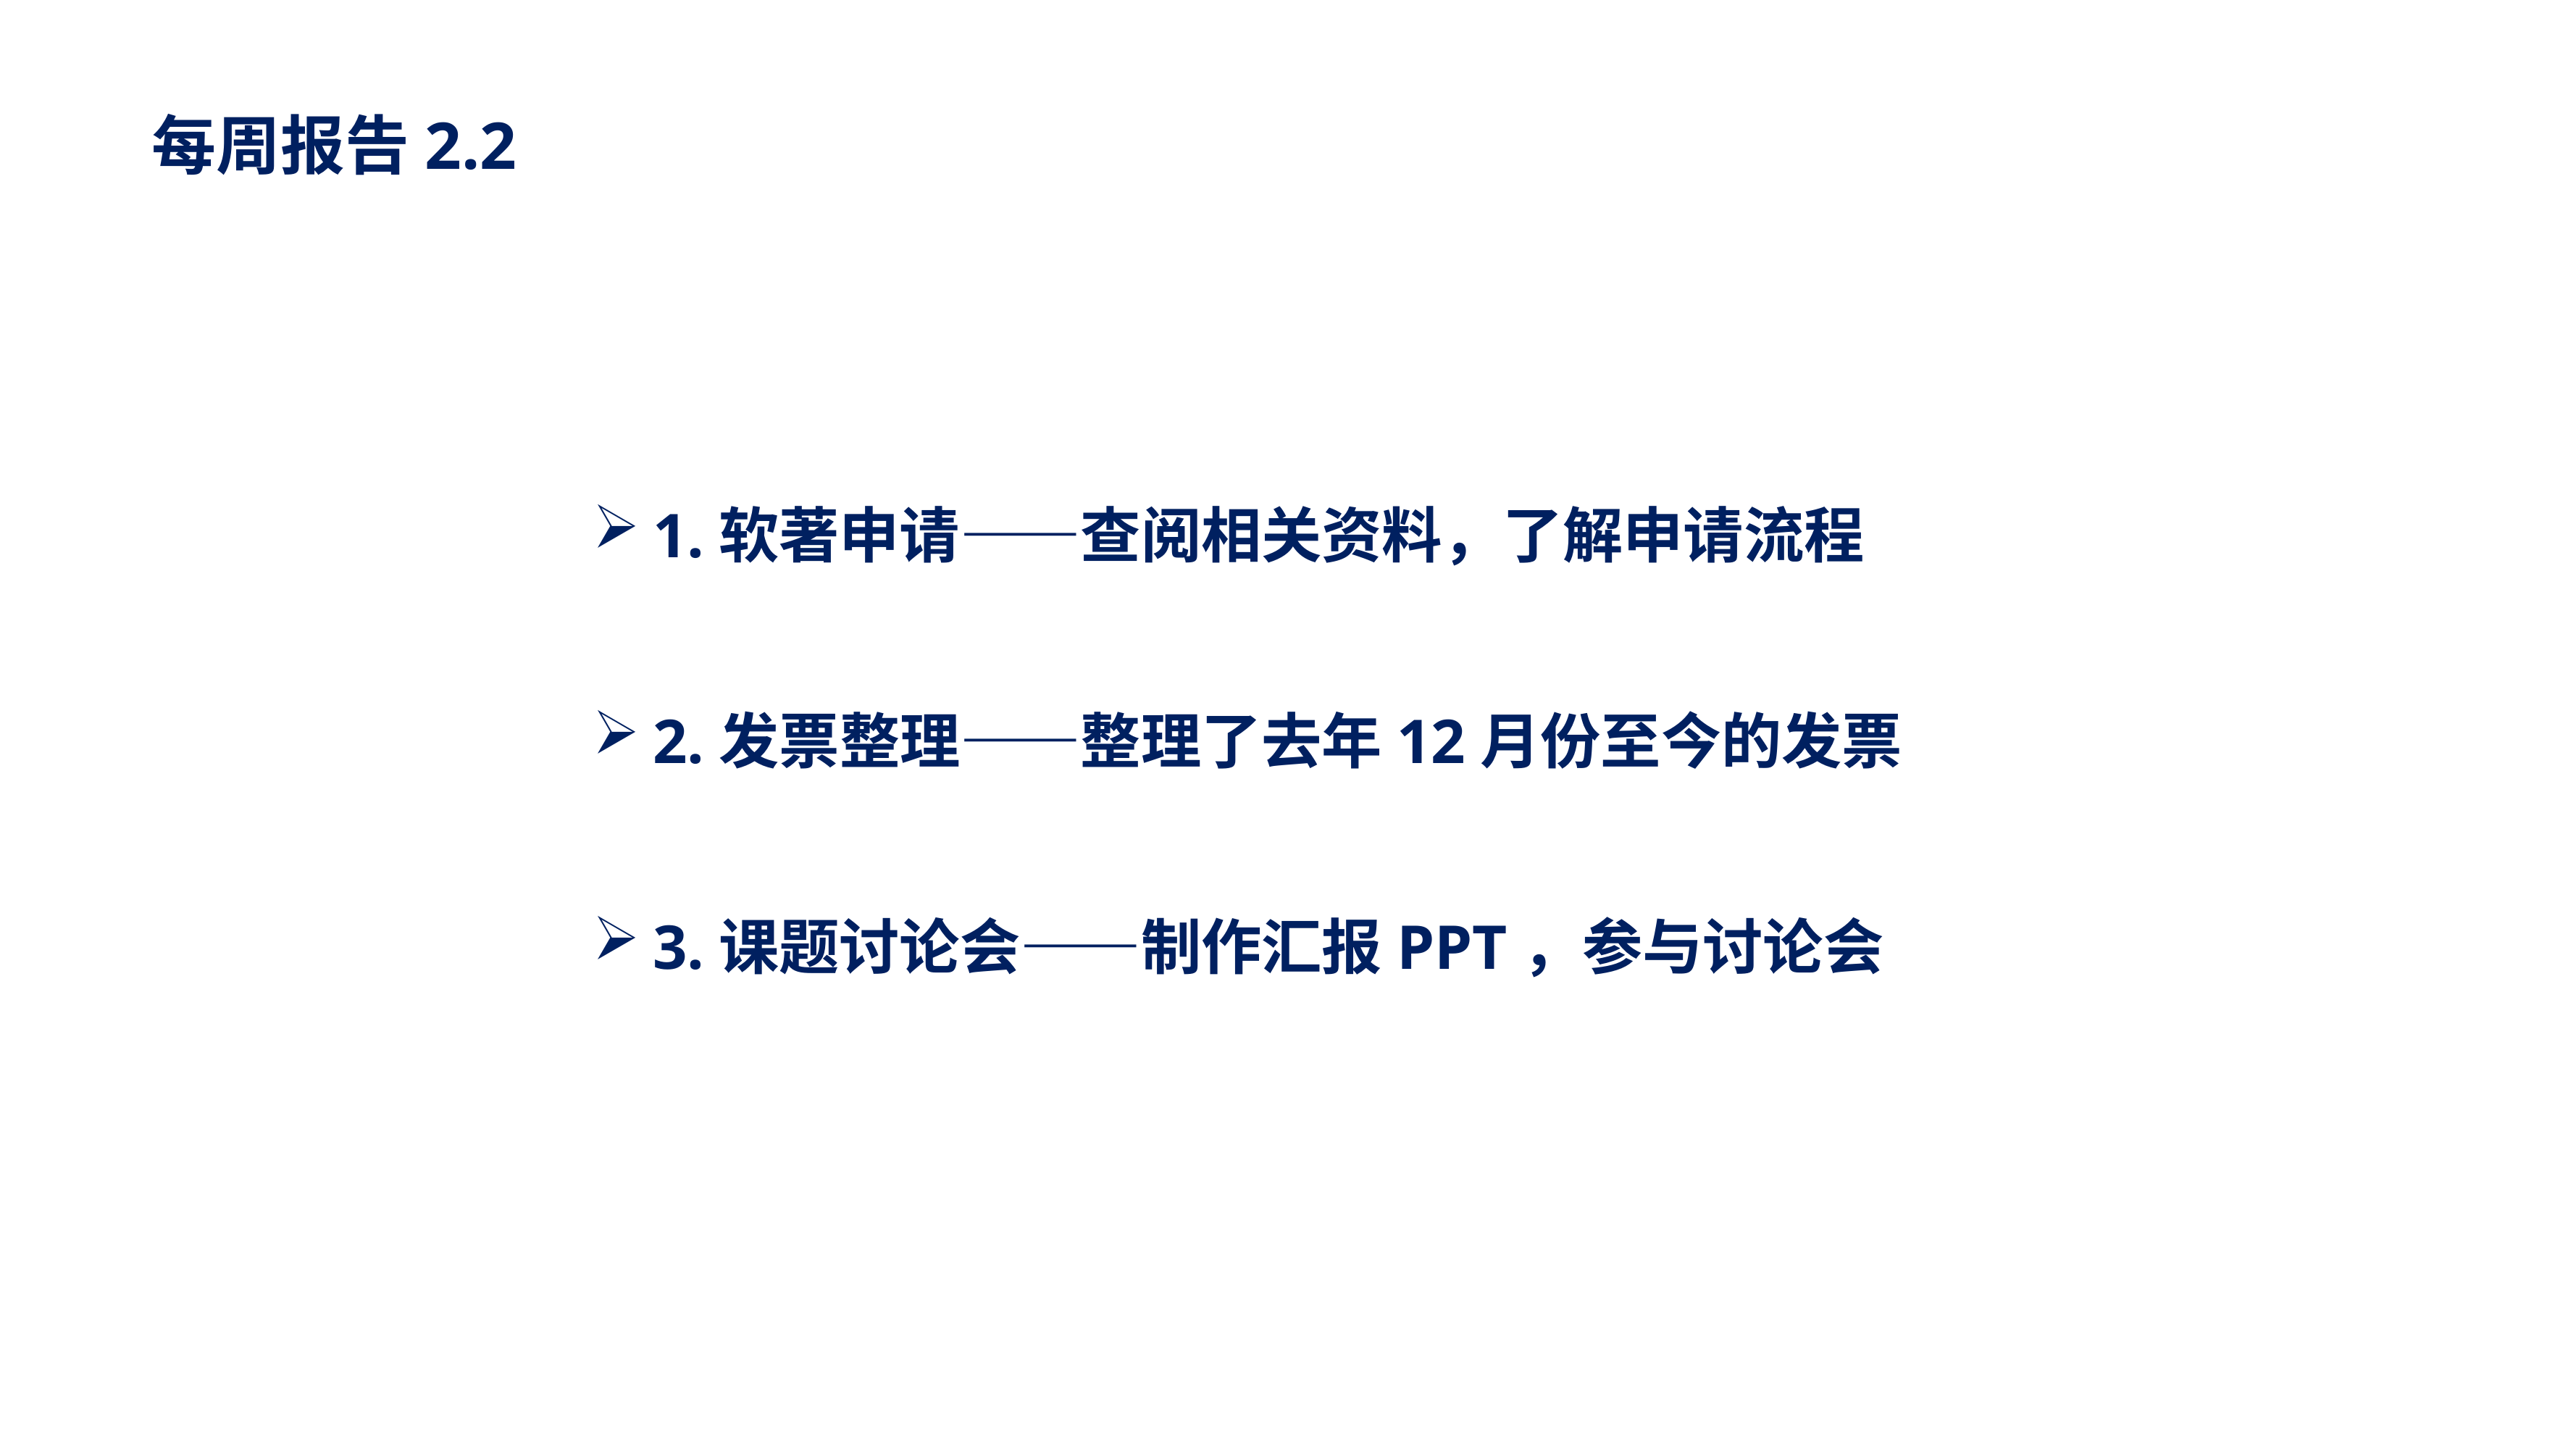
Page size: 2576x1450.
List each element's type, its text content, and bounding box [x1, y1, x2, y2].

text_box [582, 470, 2303, 979]
text_box 每周报告2.2 [141, 99, 1911, 188]
